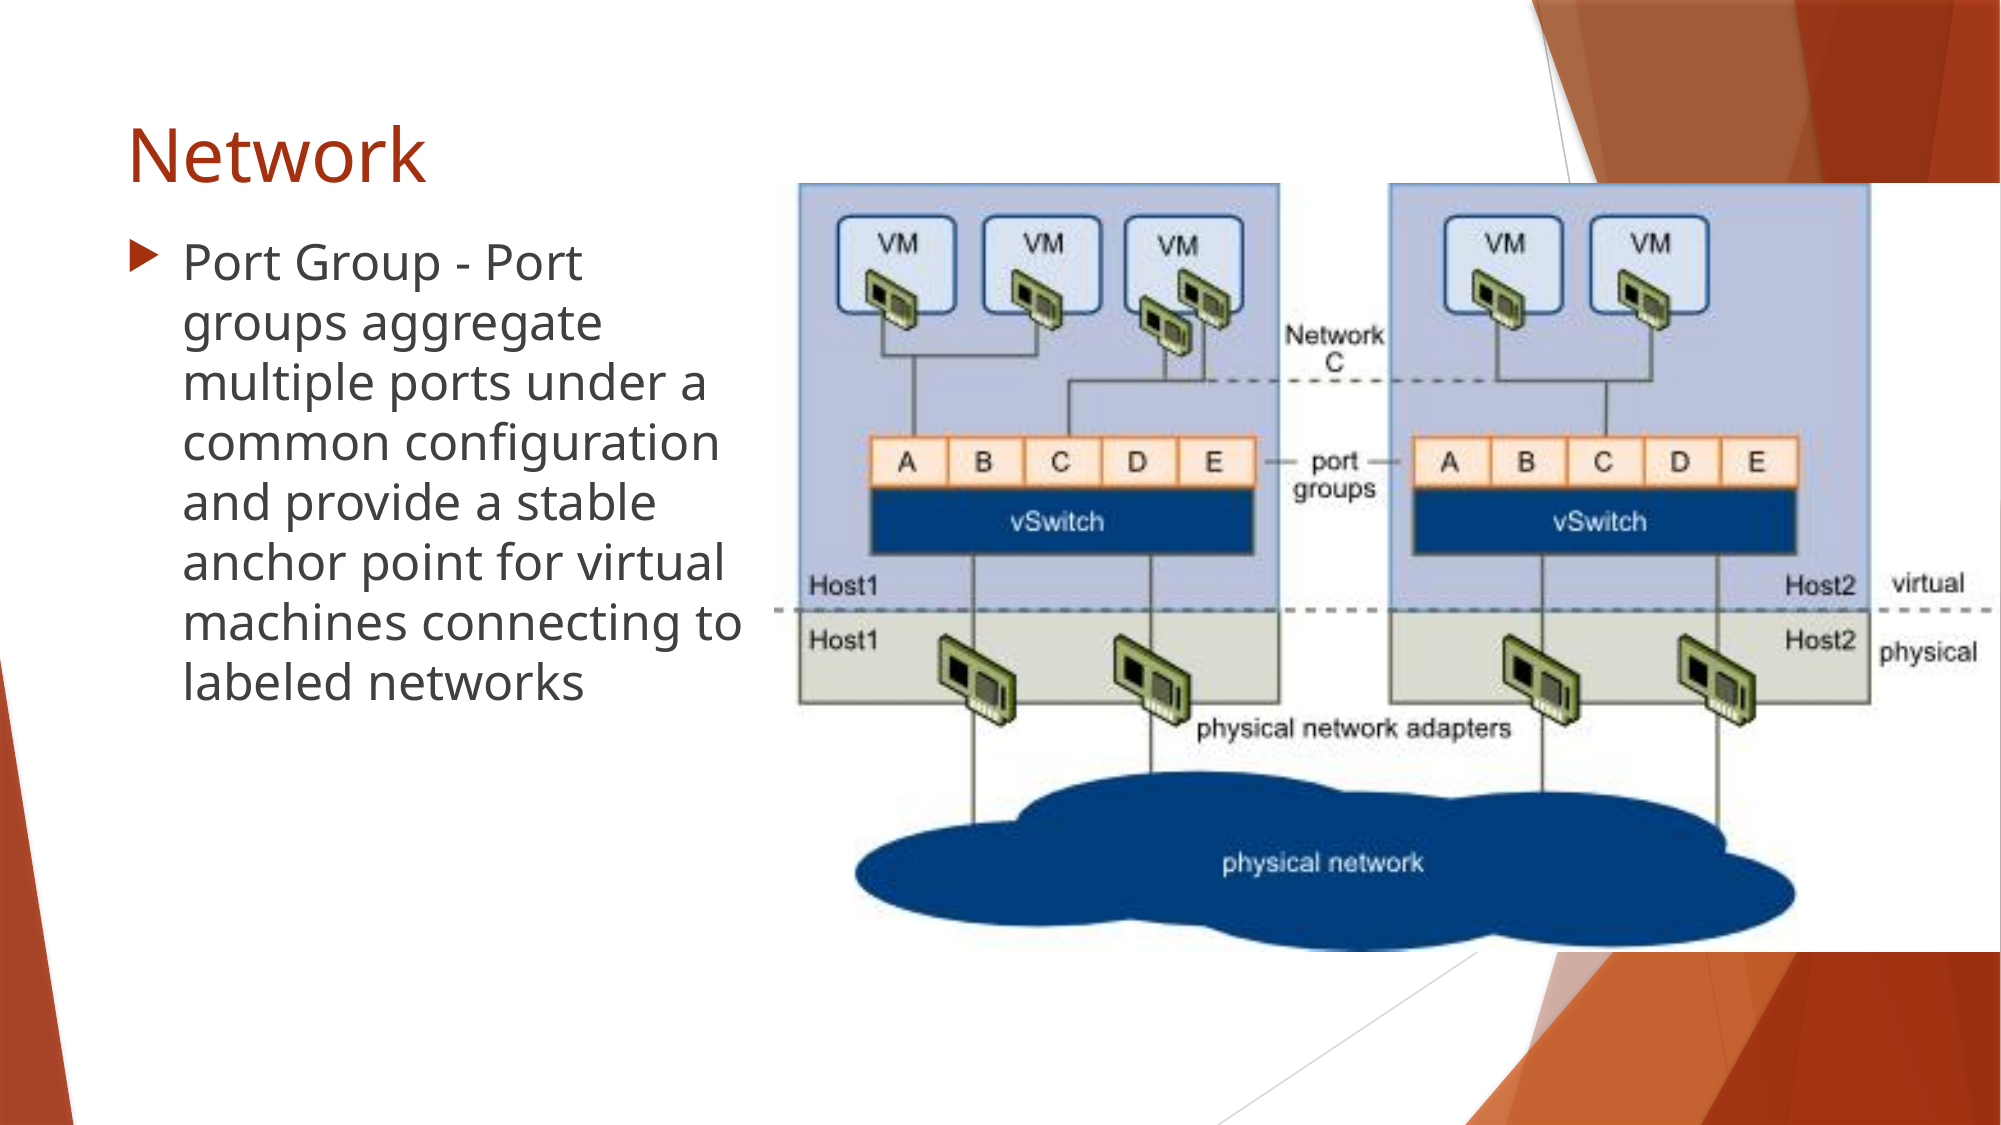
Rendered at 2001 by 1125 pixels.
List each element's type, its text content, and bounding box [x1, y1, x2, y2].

picture [773, 183, 2000, 953]
list Port Group - Port groups aggregate multiple ports under a common configuration and provide a stable anchor point for virtual machines connecting to labeled networks [111, 223, 774, 992]
title Network [111, 99, 1522, 223]
